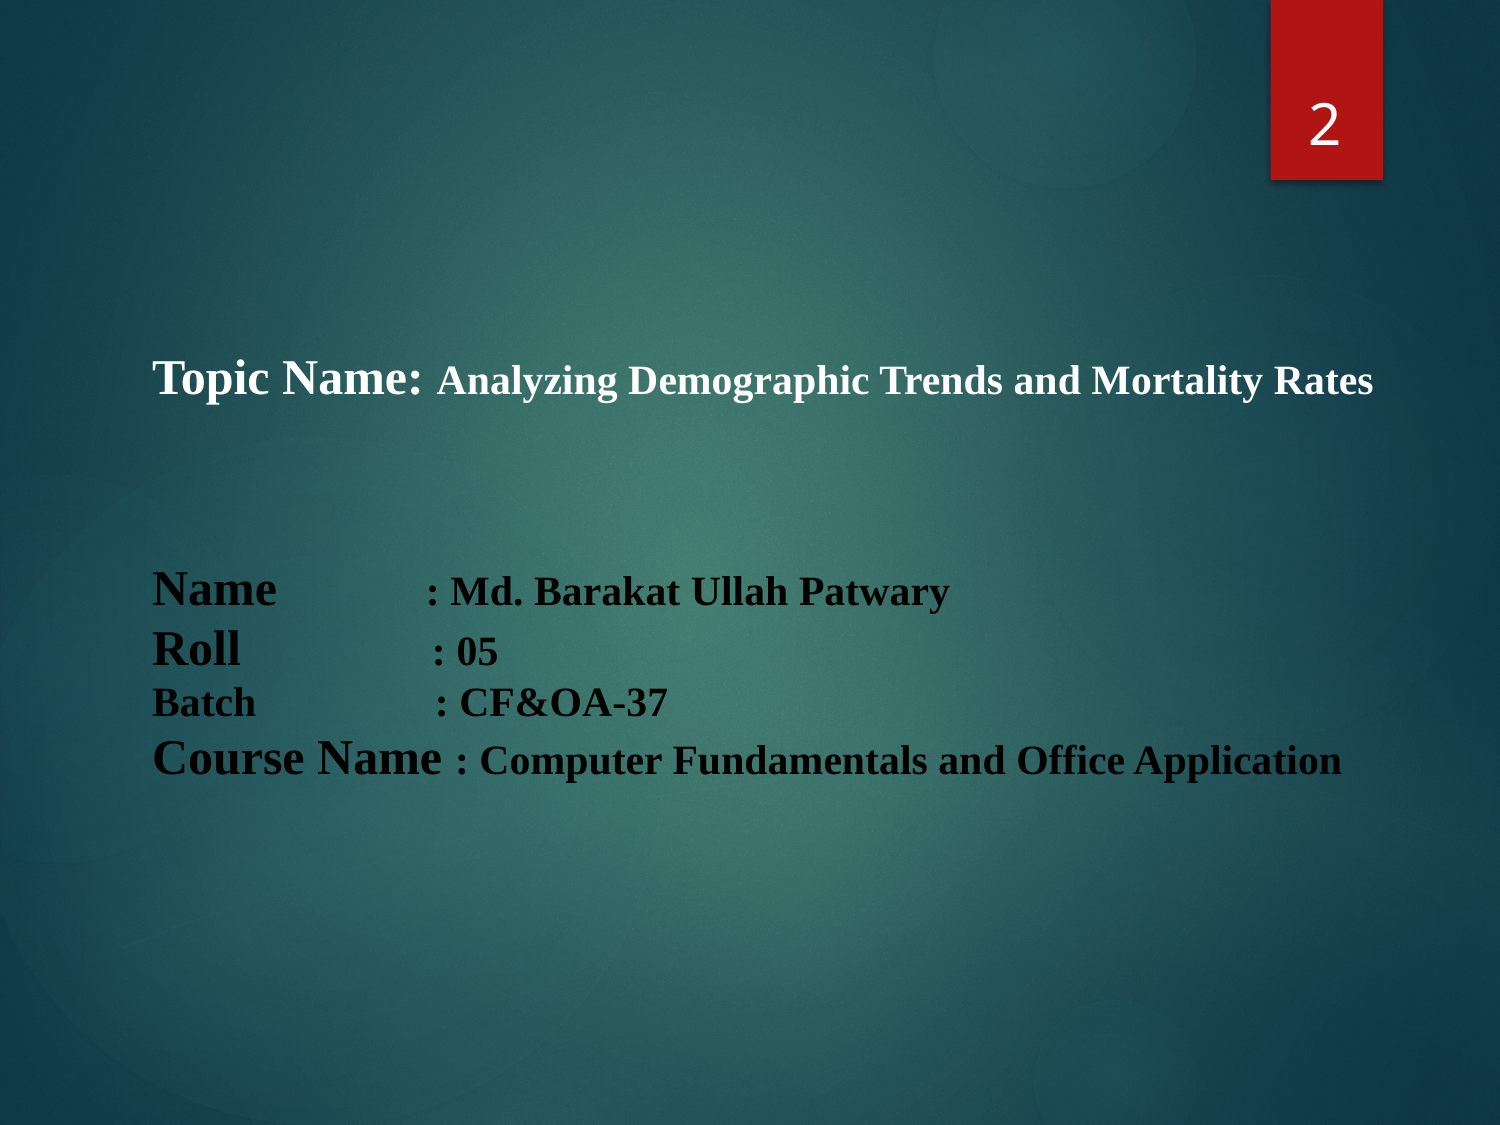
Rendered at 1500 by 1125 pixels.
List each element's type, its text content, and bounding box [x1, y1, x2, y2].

slide_number 2 [1273, 48, 1378, 175]
text_box Topic Name: Analyzing Demographic Trends and Mortality Rates Name : Md. Barakat Ullah Patwary Roll : 05 Batch : CF&OA-37 Course Name : Computer Fundamentals and Office Application [137, 337, 1425, 838]
